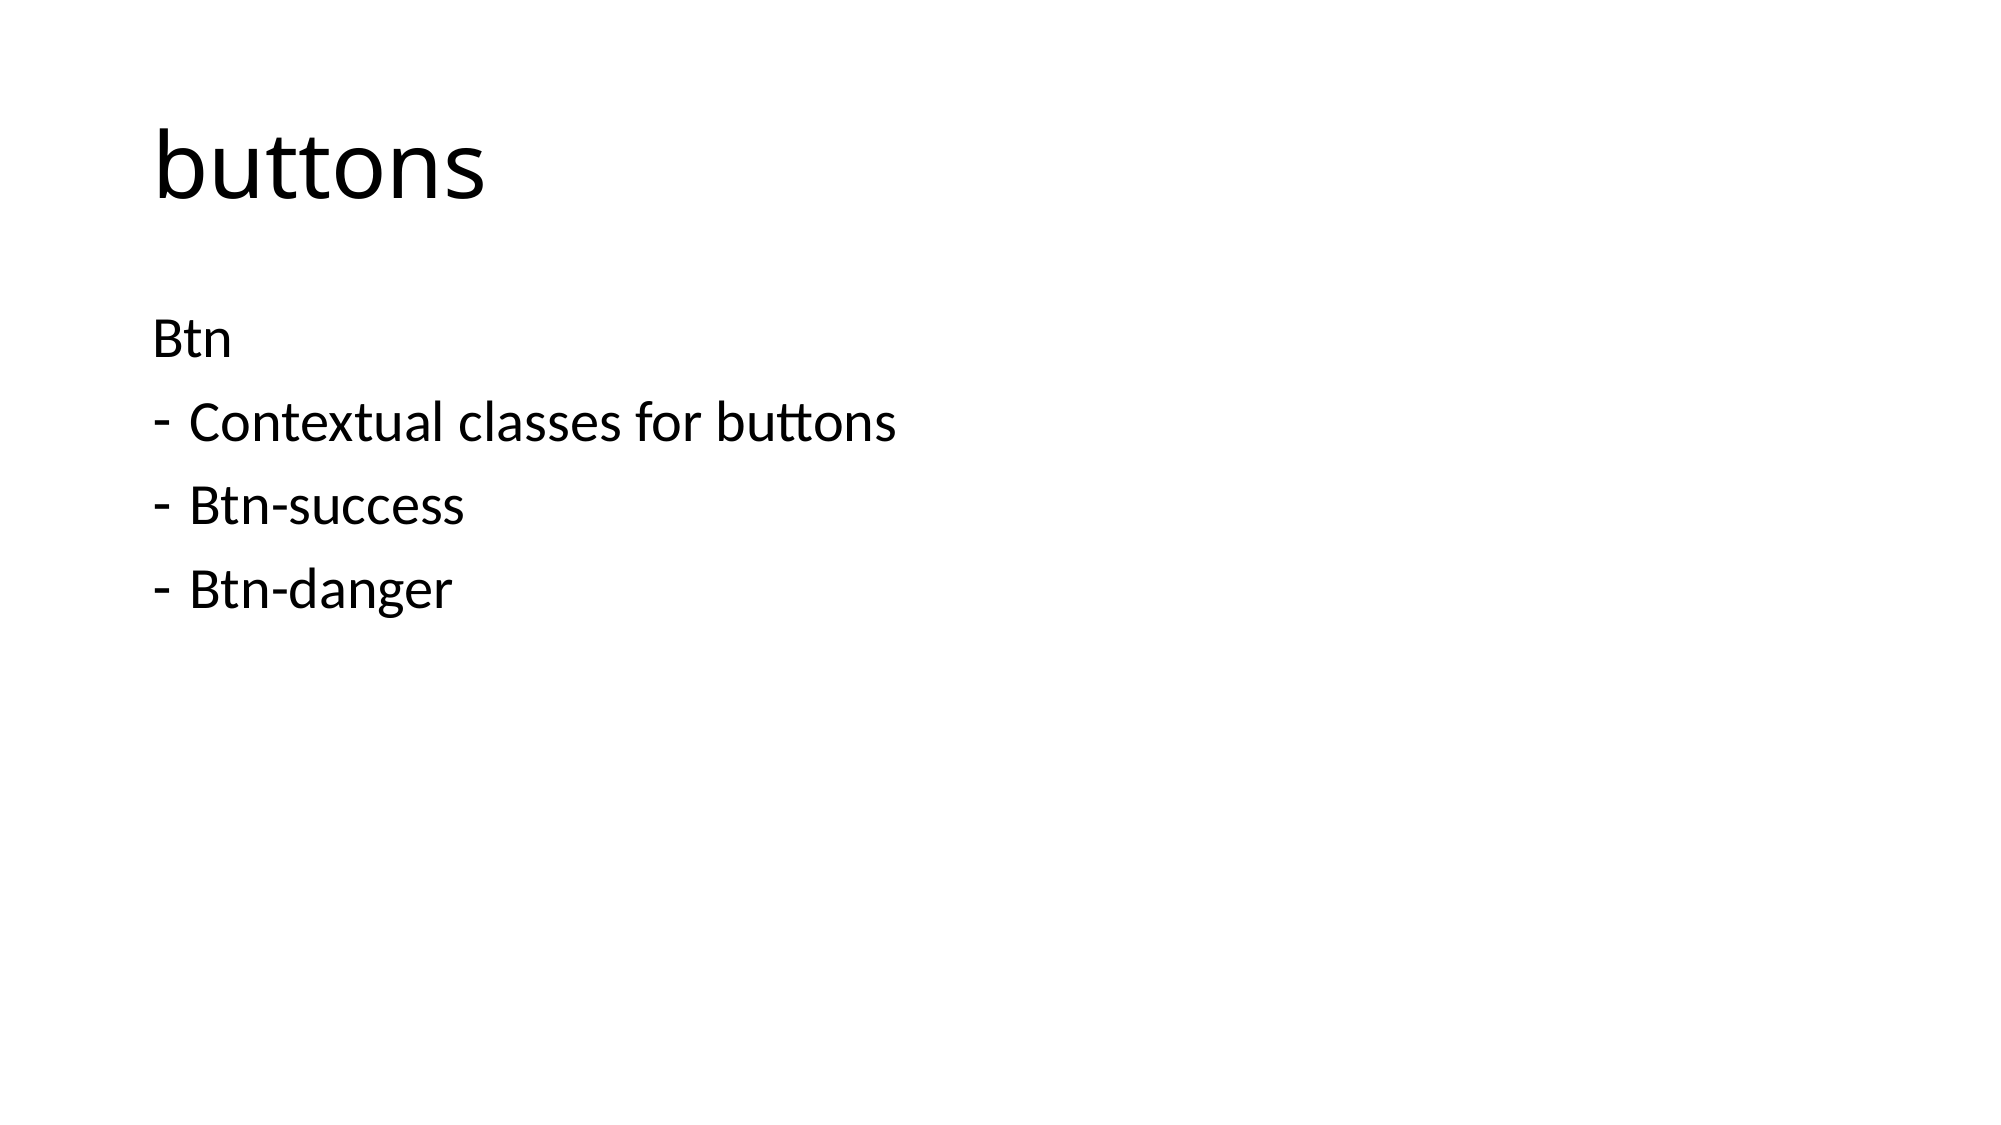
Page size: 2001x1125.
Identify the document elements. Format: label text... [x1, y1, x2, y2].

list Btn Contextual classes for buttons Btn-success Btn-danger [137, 299, 1863, 1014]
title buttons [137, 59, 1863, 278]
